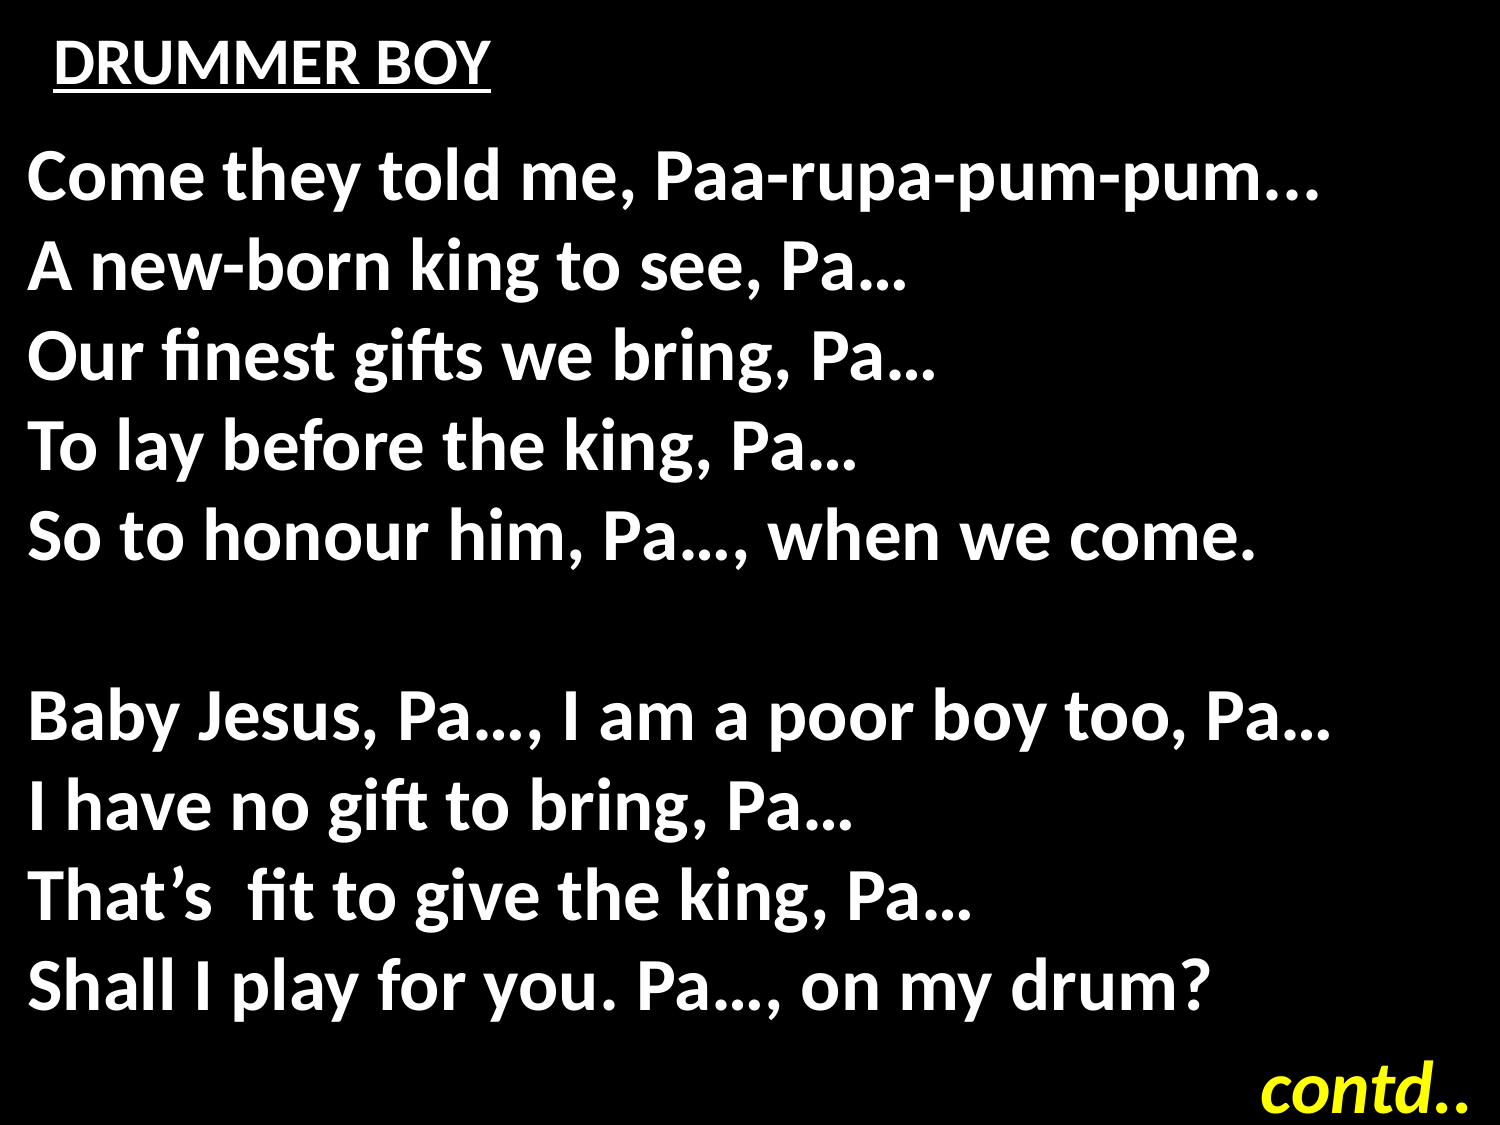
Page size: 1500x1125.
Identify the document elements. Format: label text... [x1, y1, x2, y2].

title DRUMMER BOY [10, 0, 1490, 117]
text_box contd.. [1245, 1042, 1500, 1125]
list Come they told me, Paa-rupa-pum-pum... A new-born king to see, Pa… Our finest gifts we bring, Pa… To lay before the king, Pa… So to honour him, Pa…, when we come. Baby Jesus, Pa…, I am a poor boy too, Pa… I have no gift to bring, Pa… That’s fit to give the king, Pa… Shall I play for you. Pa…, on my drum? [8, 125, 1489, 1116]
